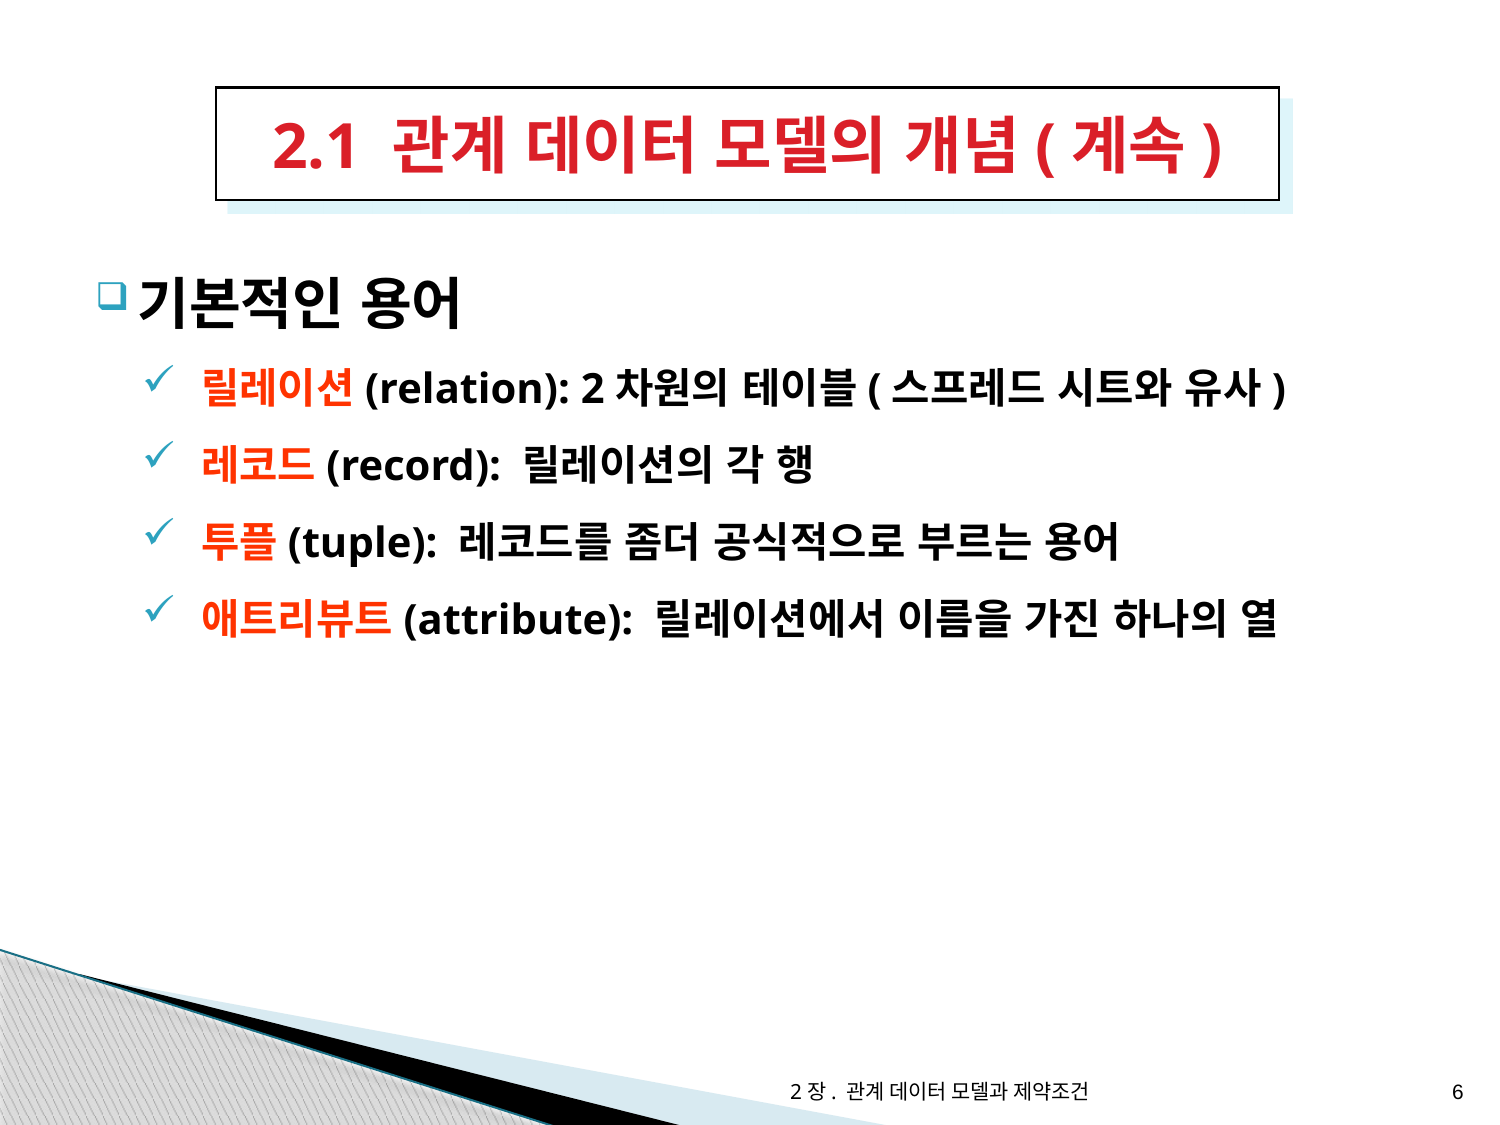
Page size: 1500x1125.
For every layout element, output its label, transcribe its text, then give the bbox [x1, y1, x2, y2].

list 기본적인 용어 릴레이션(relation): 2차원의 테이블(스프레드 시트와 유사) 레코드(record): 릴레이션의 각 행 투플(tuple): 레코드를 좀더 공식적으로 부르는 용어 애트리뷰트(attribute): 릴레이션에서 이름을 가진 하나의 열 [62, 233, 1451, 1038]
slide_number 6 [1418, 1051, 1479, 1112]
text_box 2.1 관계 데이터 모델의 개념(계속) [215, 87, 1280, 200]
footer 2장. 관계 데이터 모델과 제약조건 [718, 1051, 1105, 1112]
